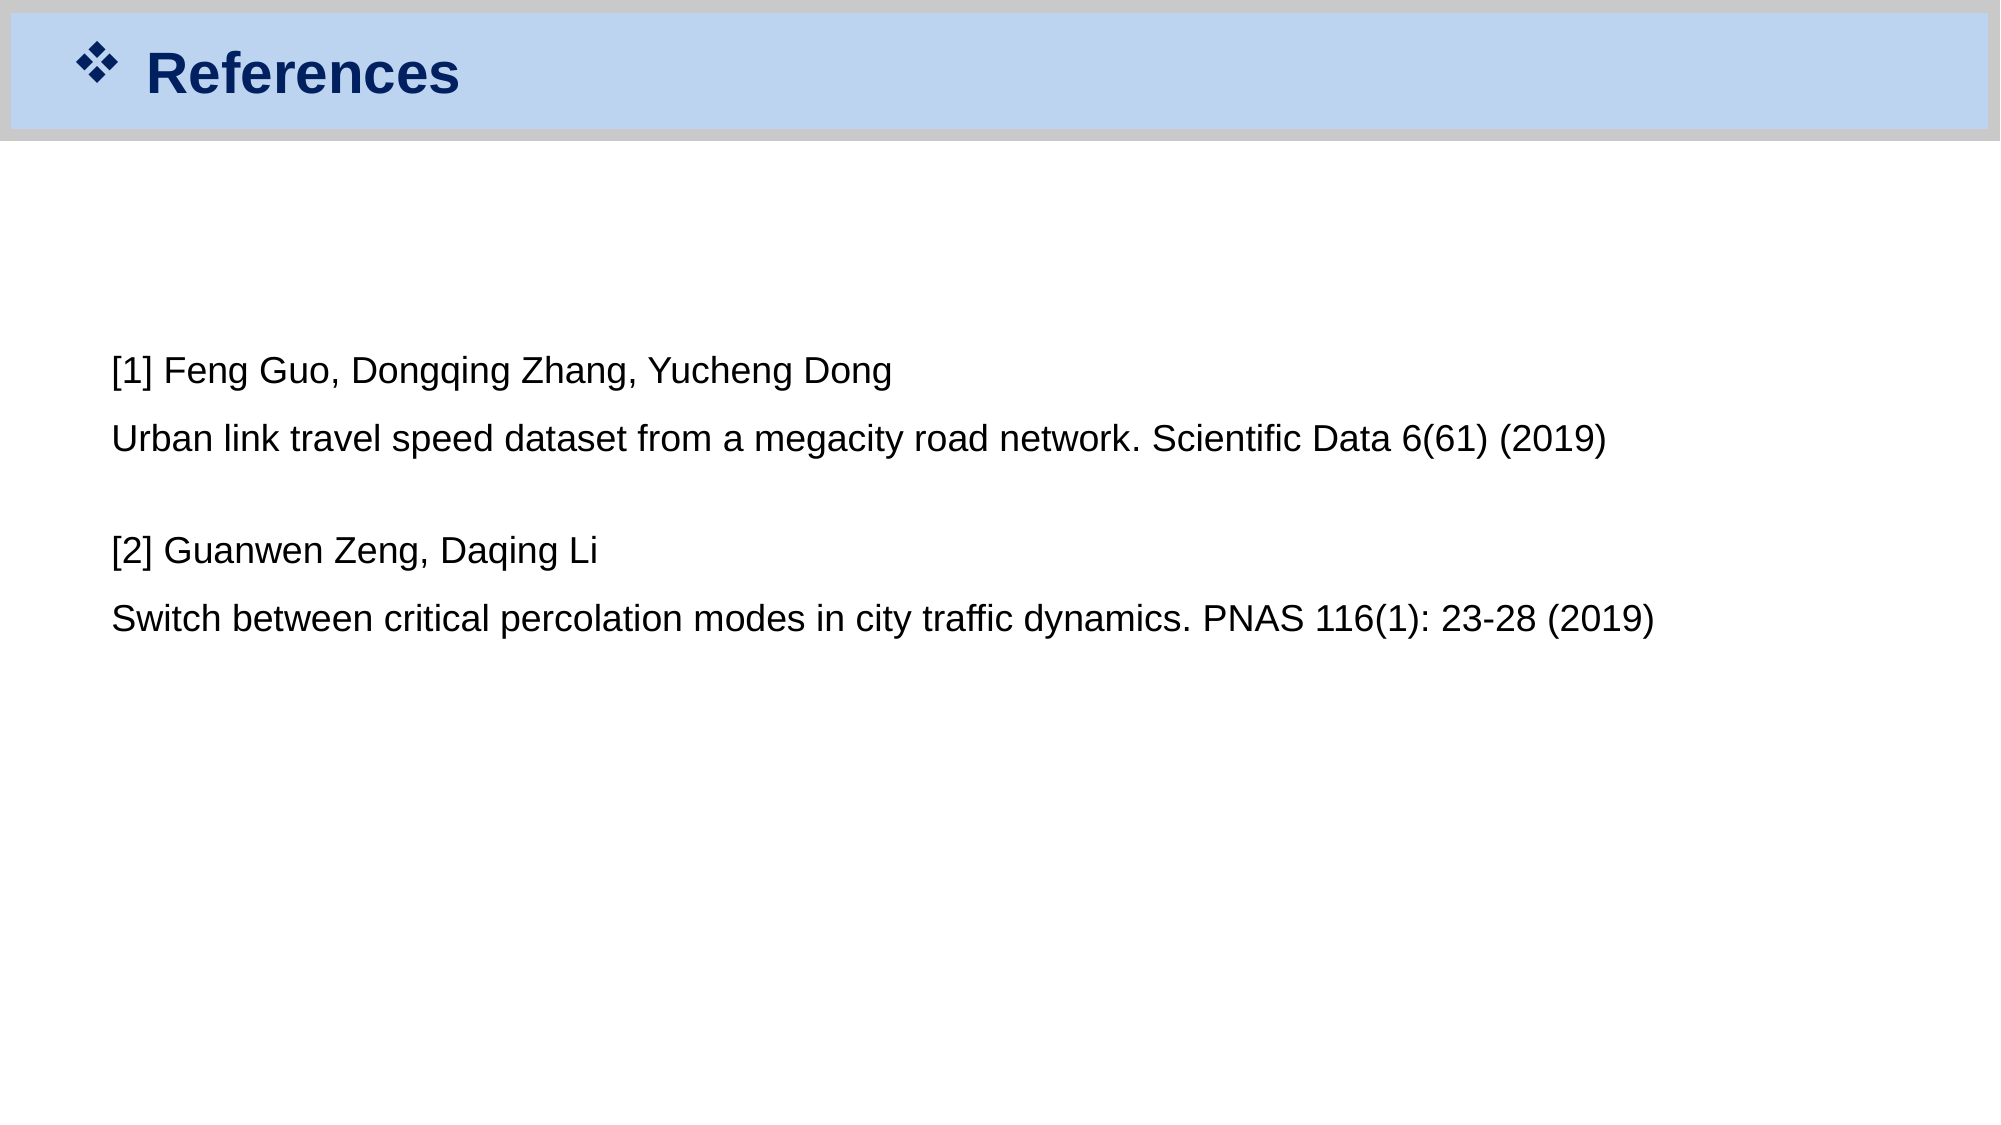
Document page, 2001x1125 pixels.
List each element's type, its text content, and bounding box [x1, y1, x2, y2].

text_box [1] Feng Guo, Dongqing Zhang, Yucheng Dong Urban link travel speed dataset from a megacity road network. Scientific Data 6(61) (2019) [2] Guanwen Zeng, Daqing Li Switch between critical percolation modes in city traffic dynamics. PNAS 116(1): 23-28 (2019) [96, 316, 2000, 697]
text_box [0, 0, 2000, 136]
